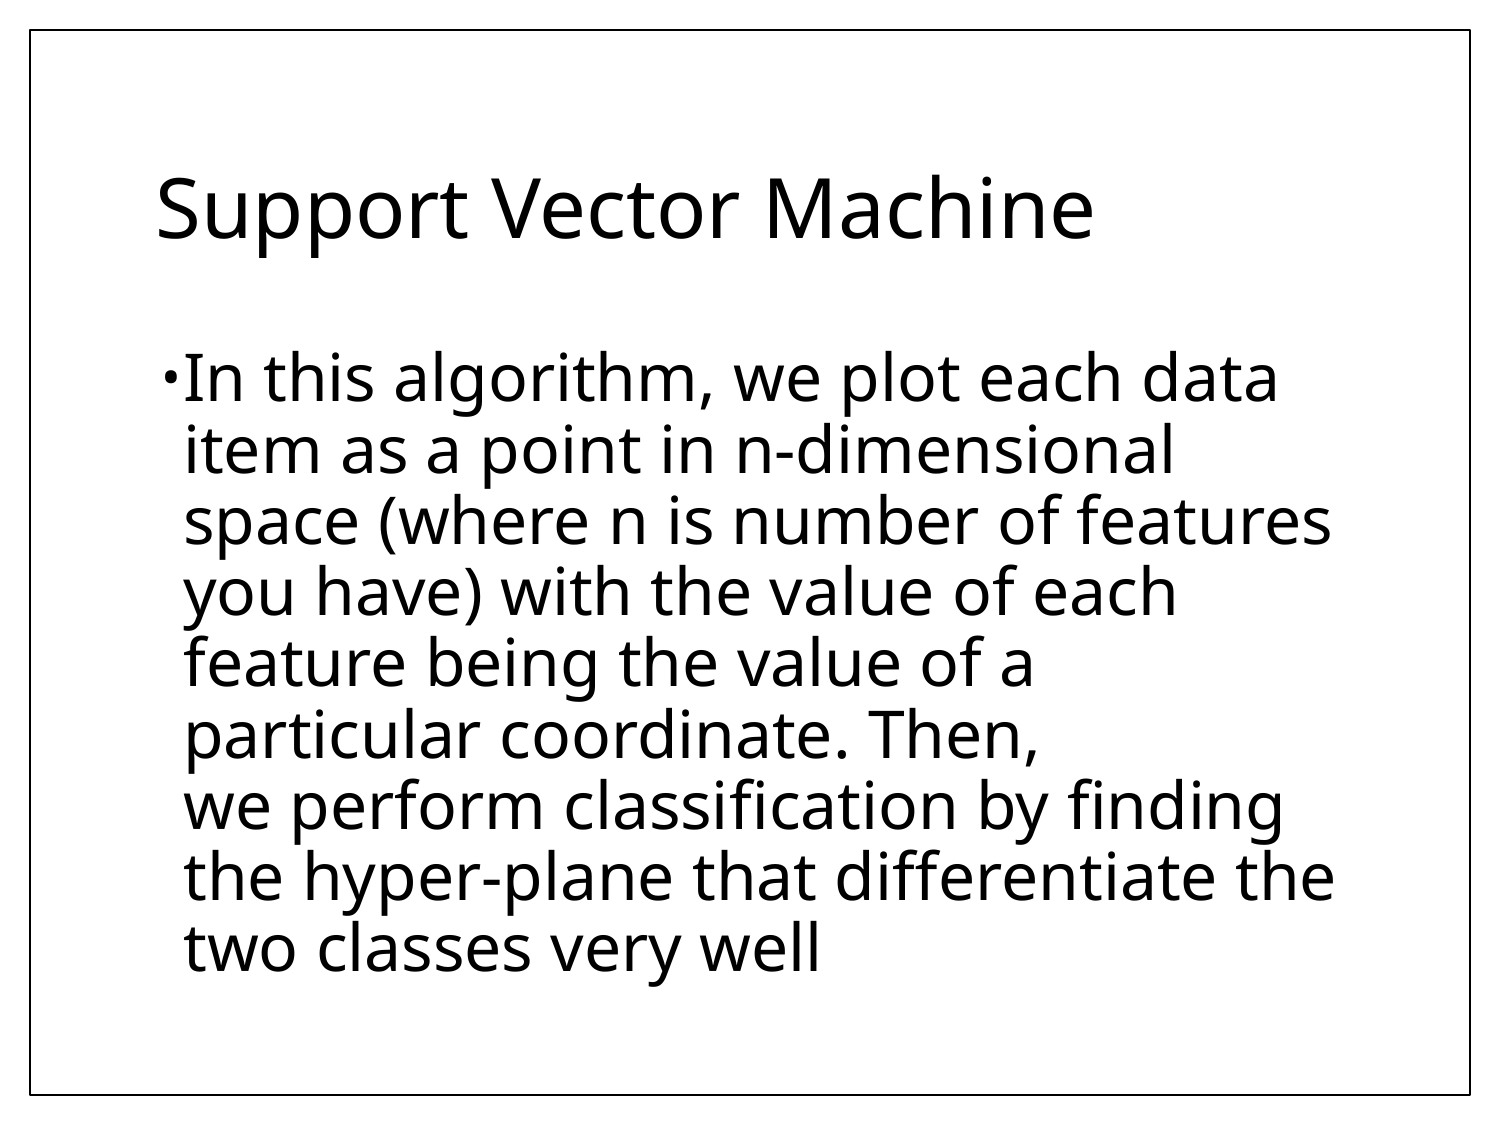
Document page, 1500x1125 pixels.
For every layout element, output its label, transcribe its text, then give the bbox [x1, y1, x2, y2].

title Support Vector Machine [140, 99, 1356, 323]
list In this algorithm, we plot each data item as a point in n-dimensional space (where n is number of features you have) with the value of each feature being the value of a particular coordinate. Then, we perform classification by finding the hyper-plane that differentiate the two classes very well [140, 337, 1356, 1000]
